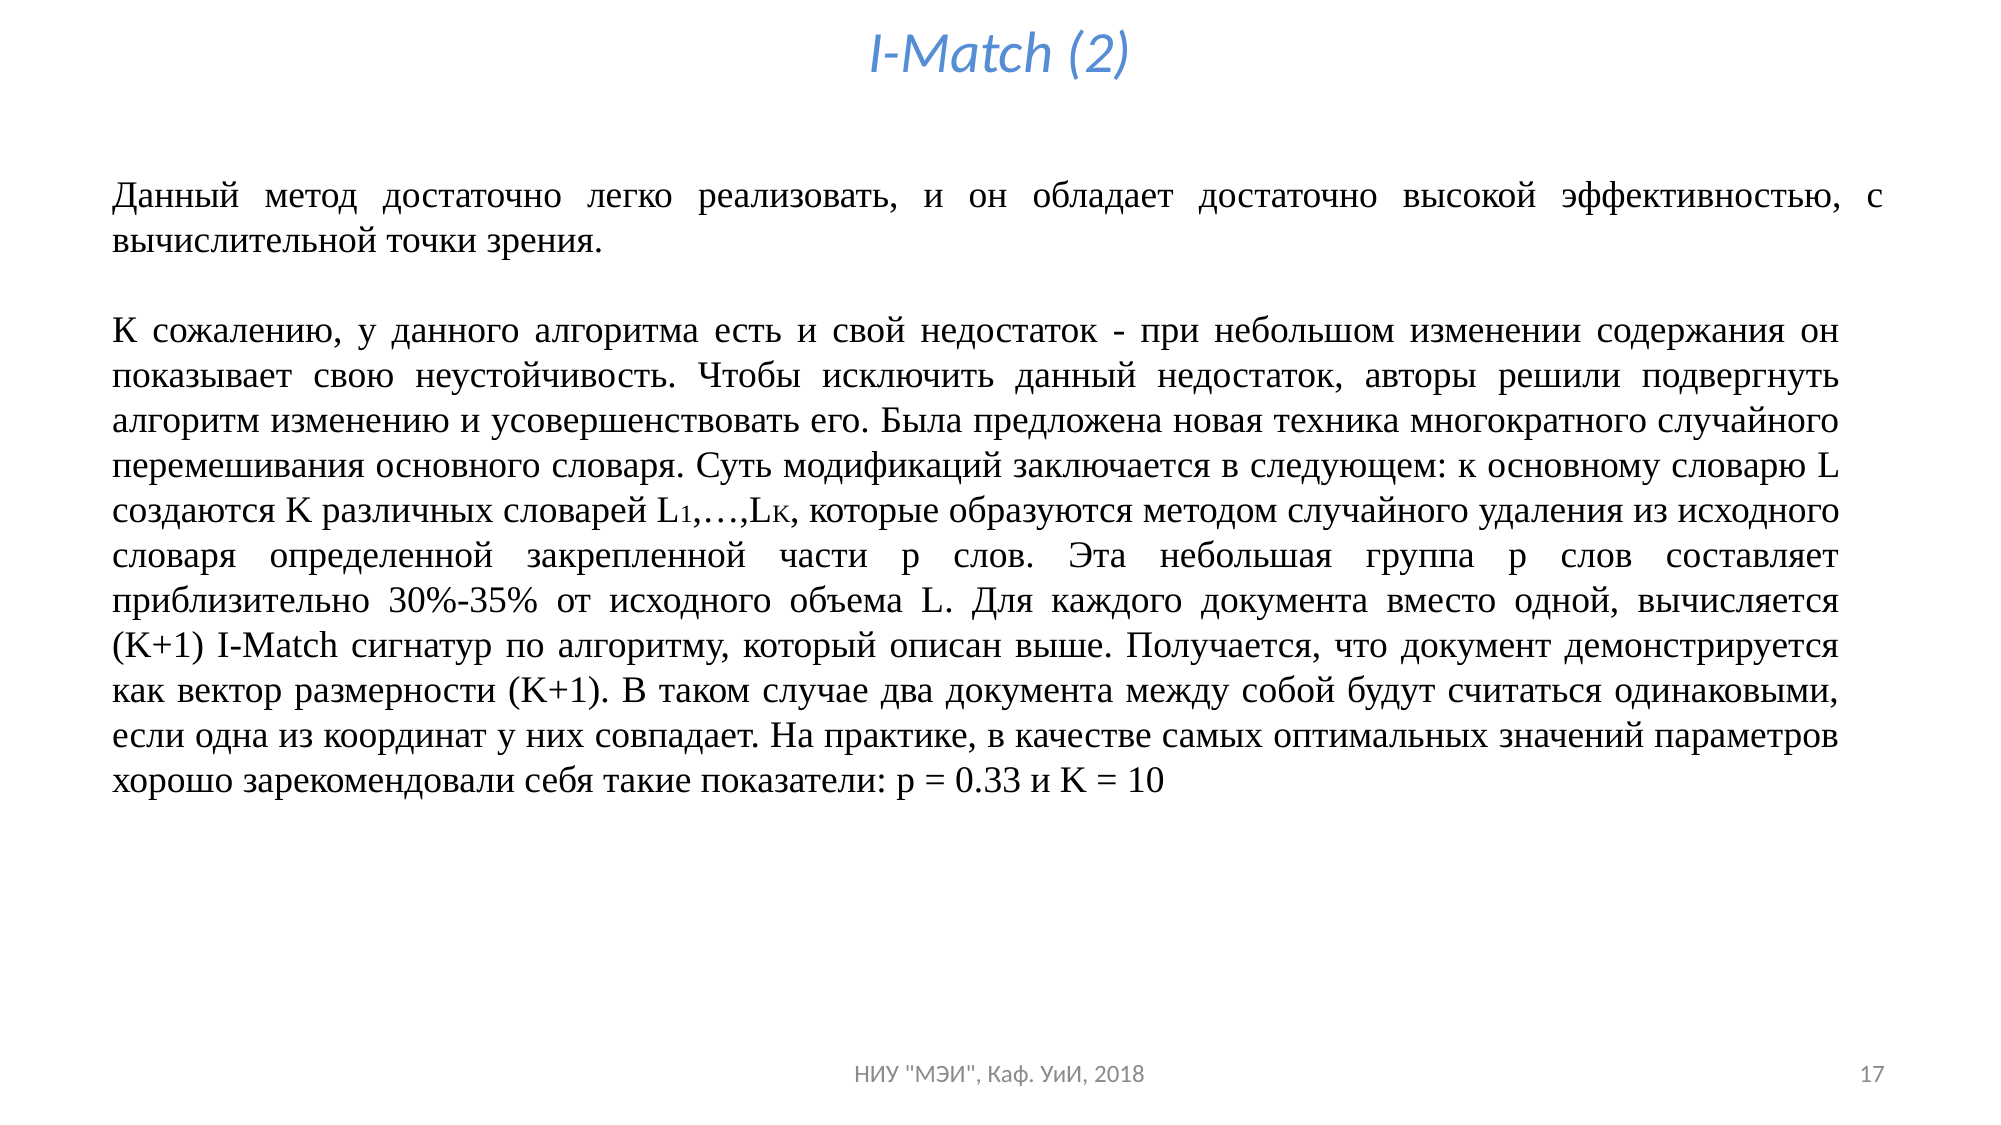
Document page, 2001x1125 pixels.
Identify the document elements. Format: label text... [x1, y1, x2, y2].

text_box Данный метод достаточно легко реализовать, и он обладает достаточно высокой эффективностью, с вычислительной точки зрения. К сожалению, у данного алгоритма есть и свой недостаток - при небольшом изменении содержания он показывает свою неустойчивость. Чтобы исключить данный недостаток, авторы решили подвергнуть алгоритм изменению и усовершенствовать его. Была предложена новая техника многократного случайного перемешивания основного словаря. Суть модификаций заключается в следующем: к основному словарю L создаются K различных словарей L1,…,LK, которые образуются методом случайного удаления из исходного словаря определенной закрепленной части p слов. Эта небольшая группа p слов составляет приблизительно 30%-35% от исходного объема L. Для каждого документа вместо одной, вычисляется (K+1) I-Match сигнатур по алгоритму, который описан выше. Получается, что документ демонстрируется как вектор размерности (K+1). В таком случае два документа между собой будут считаться одинаковыми, если одна из координат у них совпадает. На практике, в качестве самых оптимальных значений параметров хорошо зарекомендовали себя такие показатели: p = 0.33 и K = 10 [97, 117, 1900, 808]
footer НИУ "МЭИ", Каф. УиИ, 2018 [683, 1042, 1317, 1103]
slide_number 17 [1433, 1042, 1900, 1103]
title I-Match (2) [39, 18, 1961, 80]
